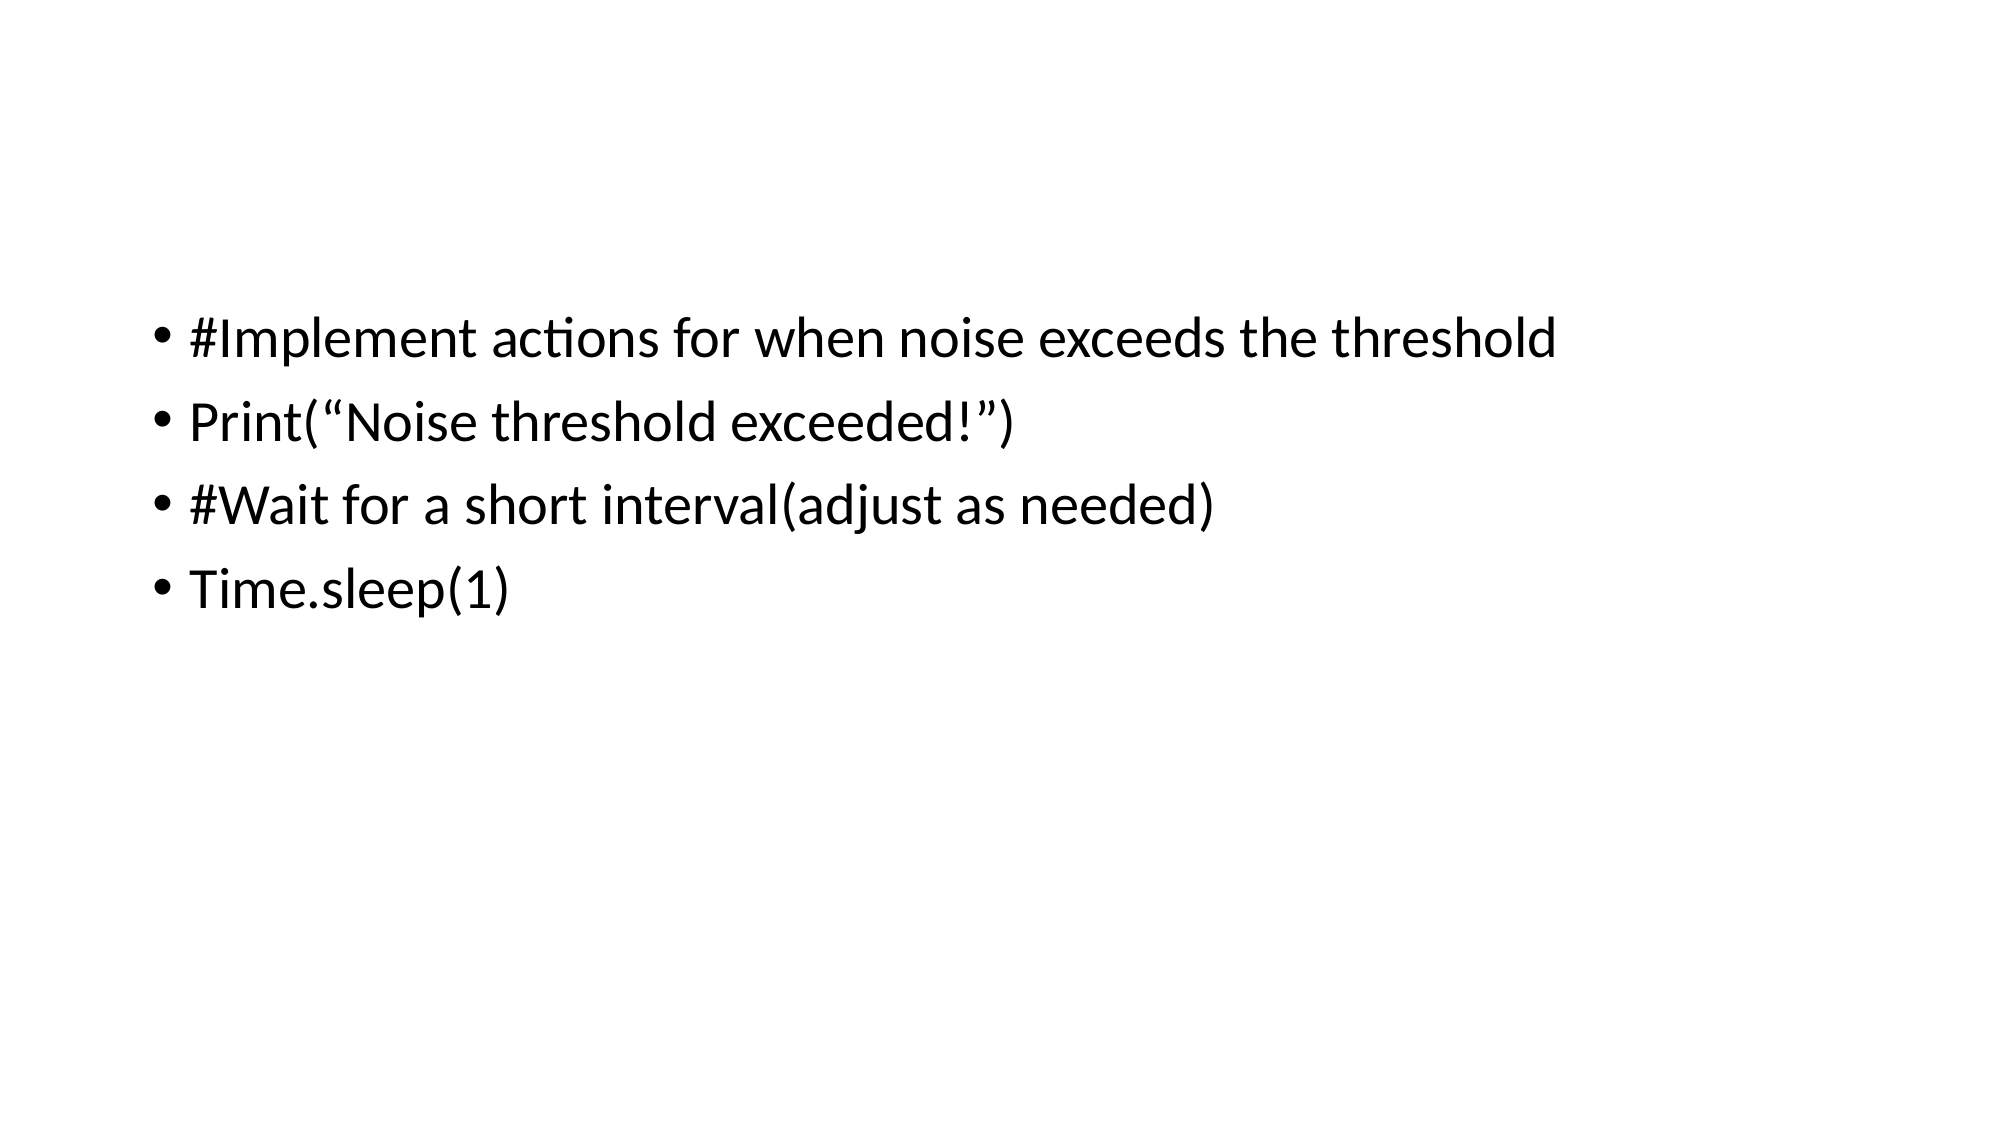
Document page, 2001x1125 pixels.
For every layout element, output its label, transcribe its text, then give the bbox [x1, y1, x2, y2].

list #Implement actions for when noise exceeds the threshold Print(“Noise threshold exceeded!”) #Wait for a short interval(adjust as needed) Time.sleep(1) [137, 299, 1863, 1014]
